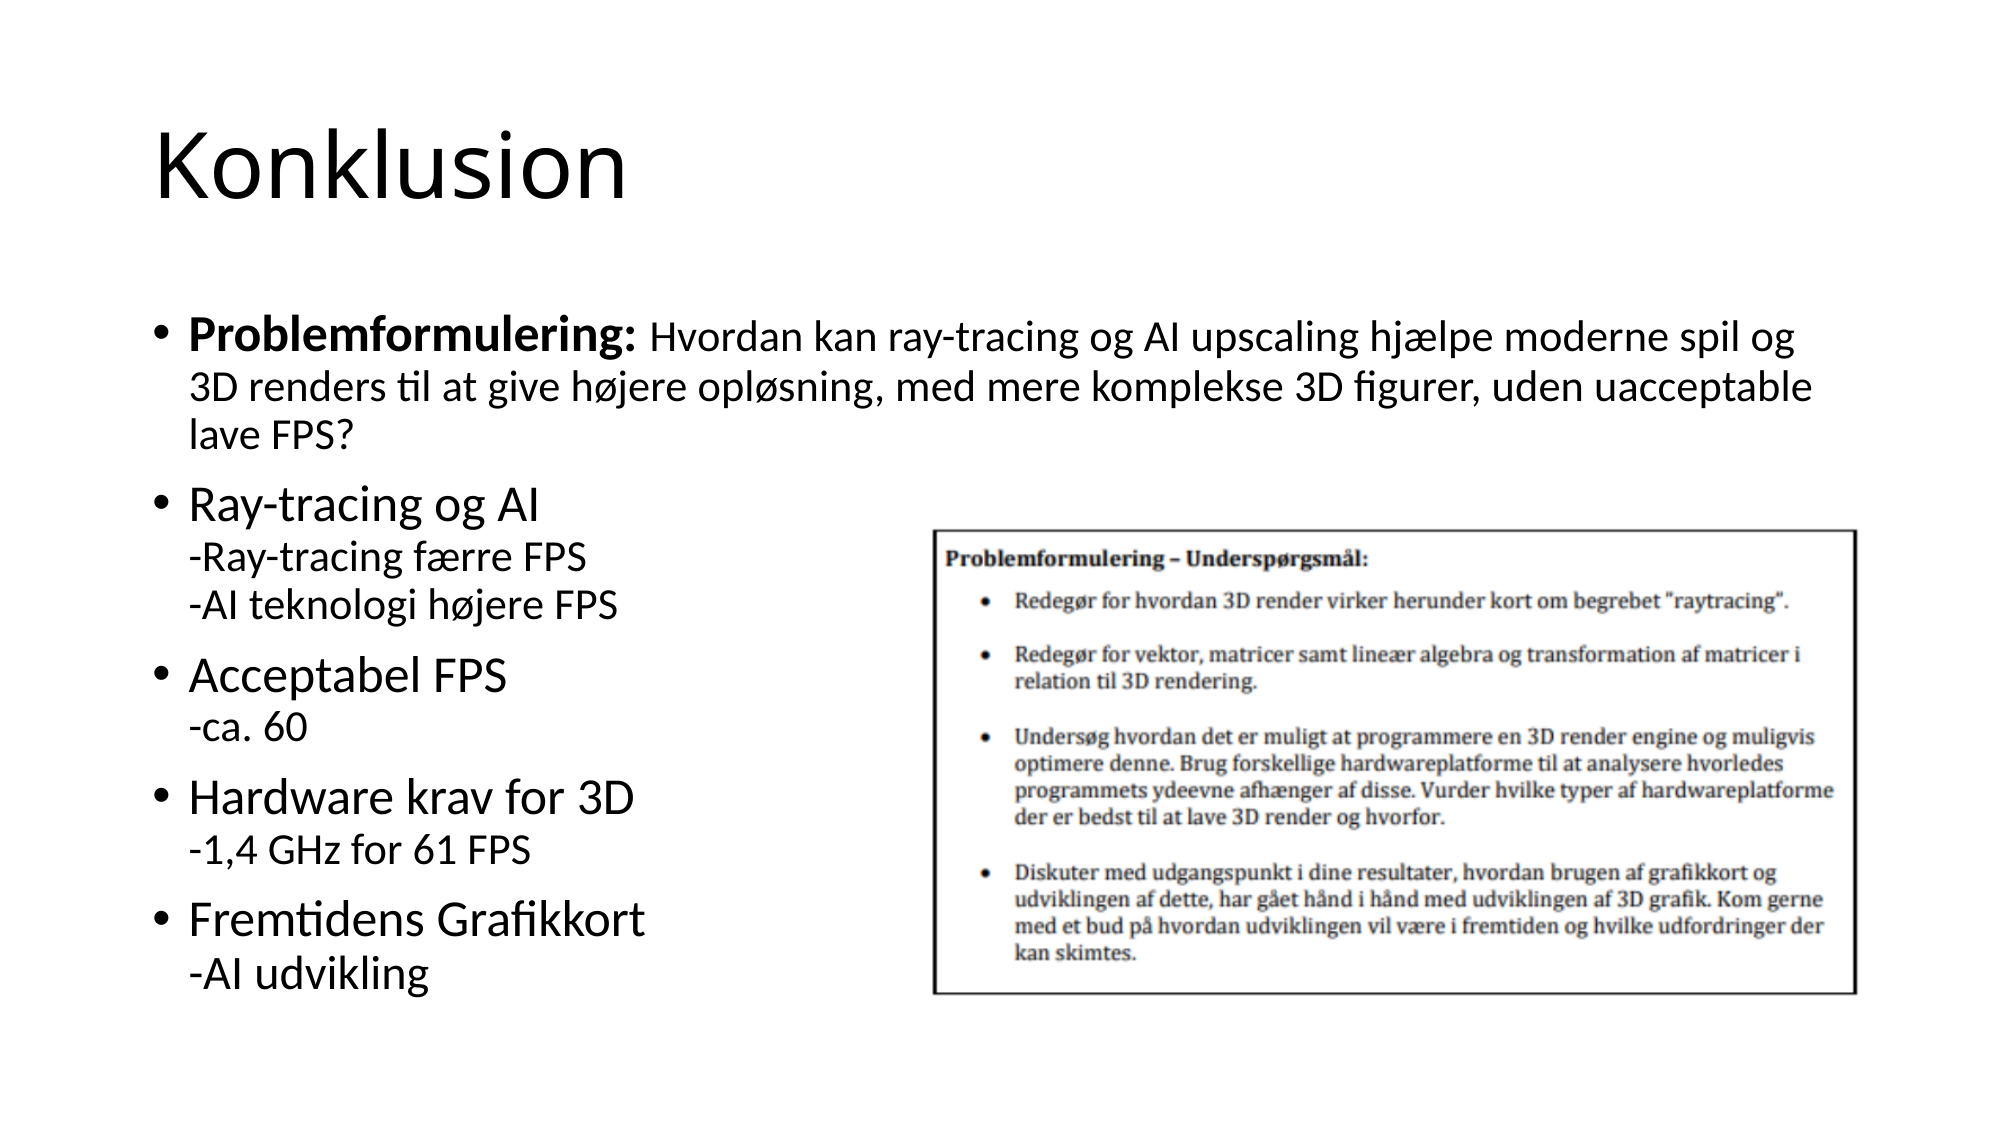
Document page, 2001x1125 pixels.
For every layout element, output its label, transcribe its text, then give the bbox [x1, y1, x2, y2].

list Problemformulering: Hvordan kan ray-tracing og AI upscaling hjælpe moderne spil og 3D renders til at give højere opløsning, med mere komplekse 3D figurer, uden uacceptable lave FPS? Ray-tracing og AI -Ray-tracing færre FPS -AI teknologi højere FPS Acceptabel FPS -ca. 60 Hardware krav for 3D -1,4 GHz for 61 FPS Fremtidens Grafikkort -AI udvikling [137, 299, 1863, 1014]
title Konklusion [137, 59, 1863, 278]
picture [929, 525, 1863, 1000]
